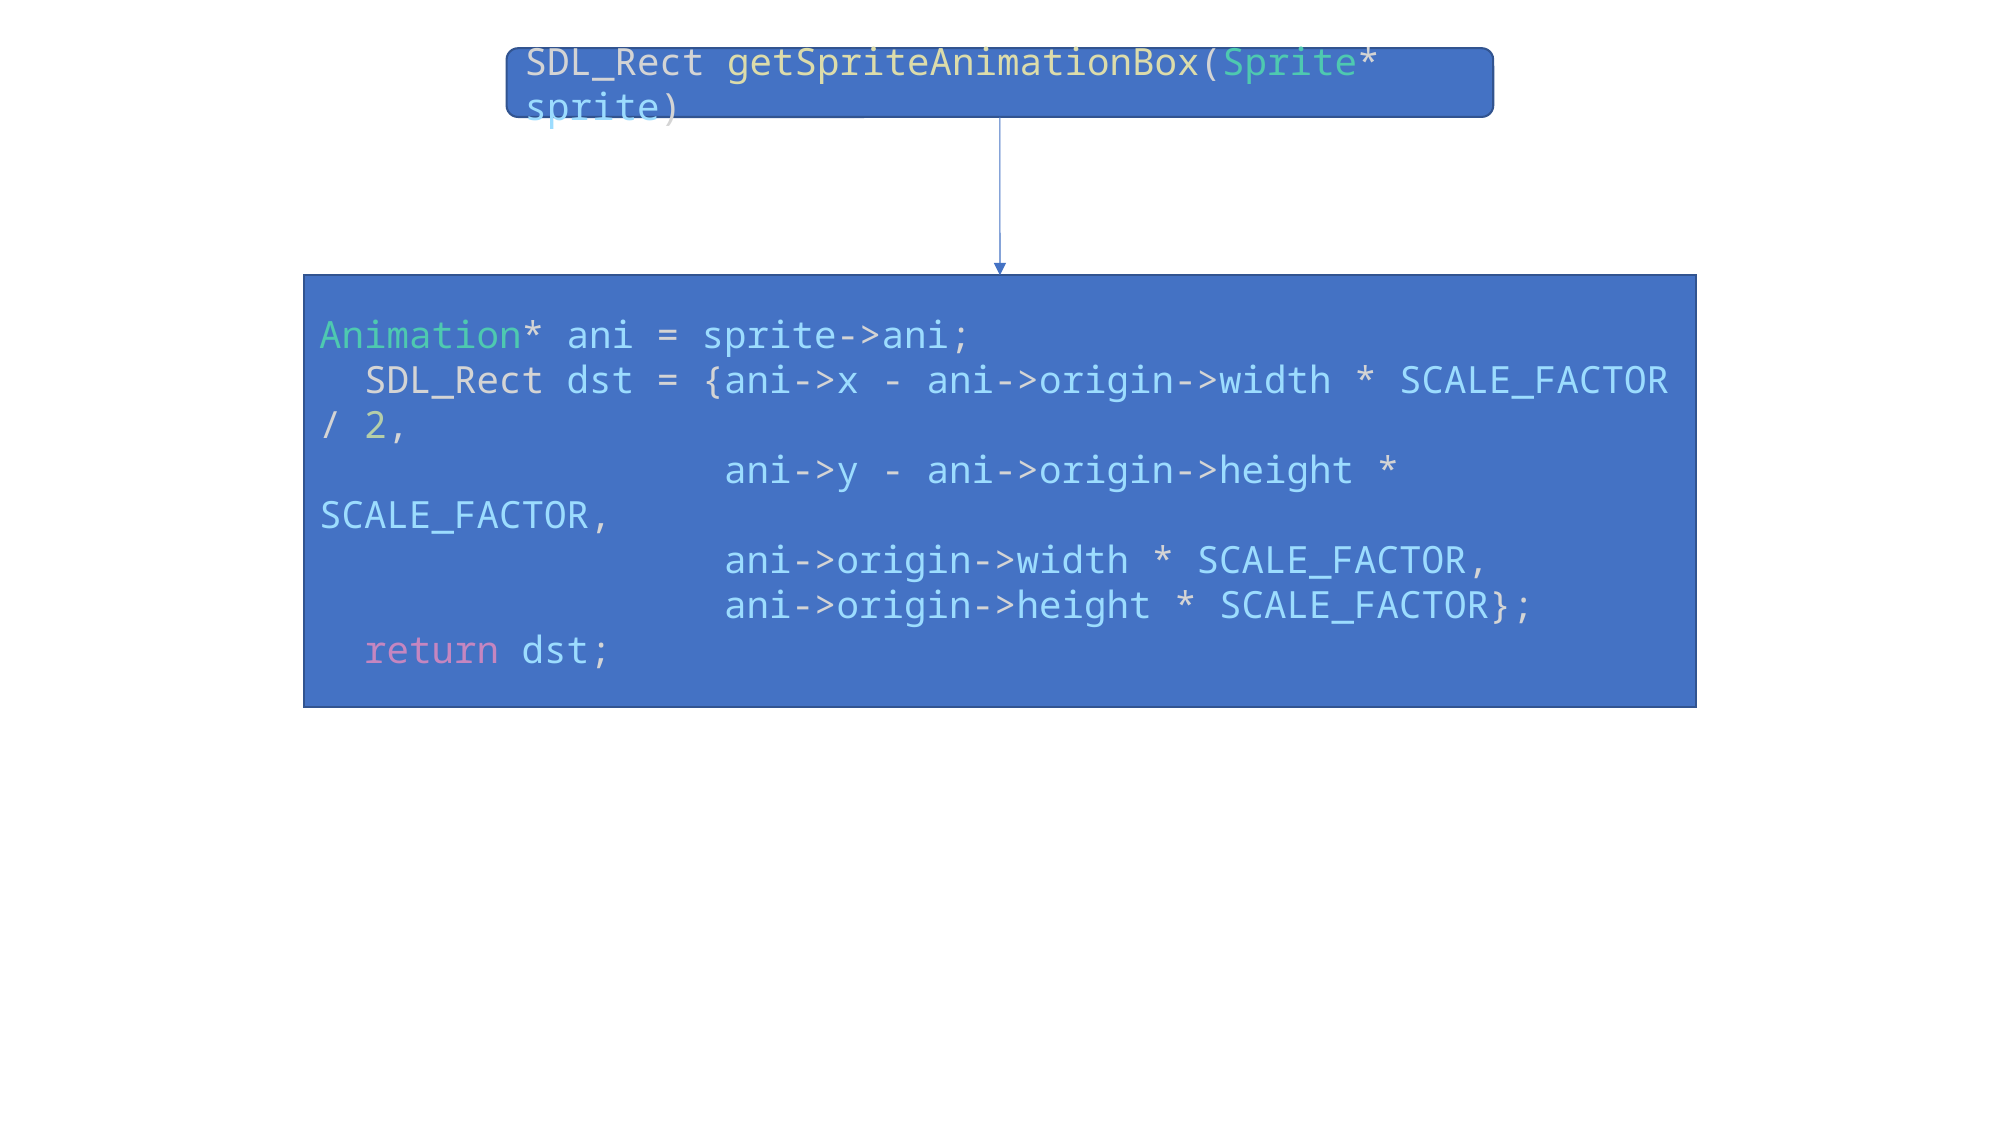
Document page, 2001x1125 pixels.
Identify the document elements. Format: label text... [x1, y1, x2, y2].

text_box Animation* ani = sprite->ani; SDL_Rect dst = {ani->x - ani->origin->width * SCALE_FACTOR / 2, ani->y - ani->origin->height * SCALE_FACTOR, ani->origin->width * SCALE_FACTOR, ani->origin->height * SCALE_FACTOR}; return dst; [303, 274, 1697, 708]
text_box SDL_Rect getSpriteAnimationBox(Sprite* sprite) [505, 47, 1495, 119]
